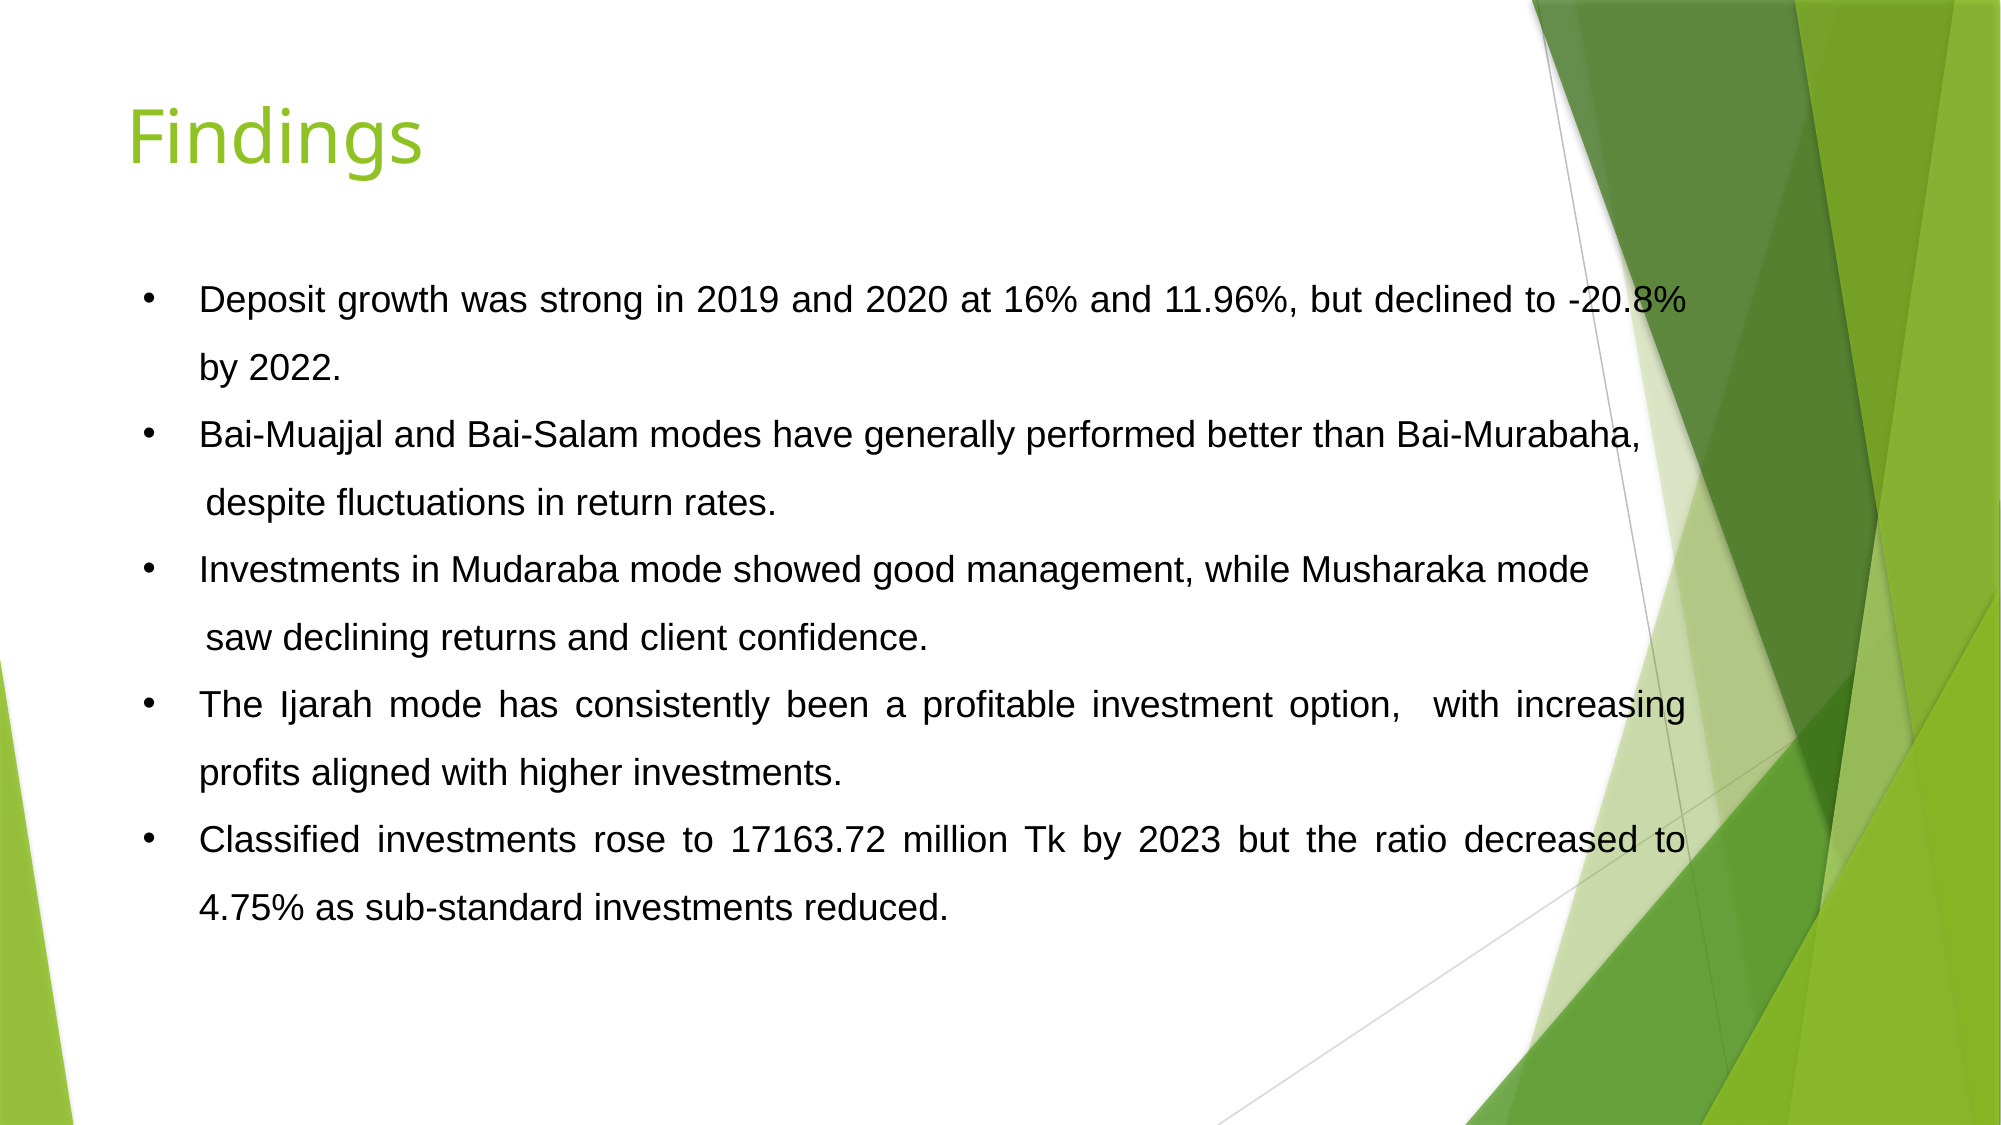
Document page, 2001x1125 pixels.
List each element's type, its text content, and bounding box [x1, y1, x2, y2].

title Findings [111, 81, 1475, 283]
list Deposit growth was strong in 2019 and 2020 at 16% and 11.96%, but declined to -20.8% by 2022. Bai-Muajjal and Bai-Salam modes have generally performed better than Bai-Murabaha, despite fluctuations in return rates. Investments in Mudaraba mode showed good management, while Musharaka mode saw declining returns and client confidence. The Ijarah mode has consistently been a profitable investment option, with increasing profits aligned with higher investments. Classified investments rose to 17163.72 million Tk by 2023 but the ratio decreased to 4.75% as sub-standard investments reduced. [127, 244, 1702, 981]
